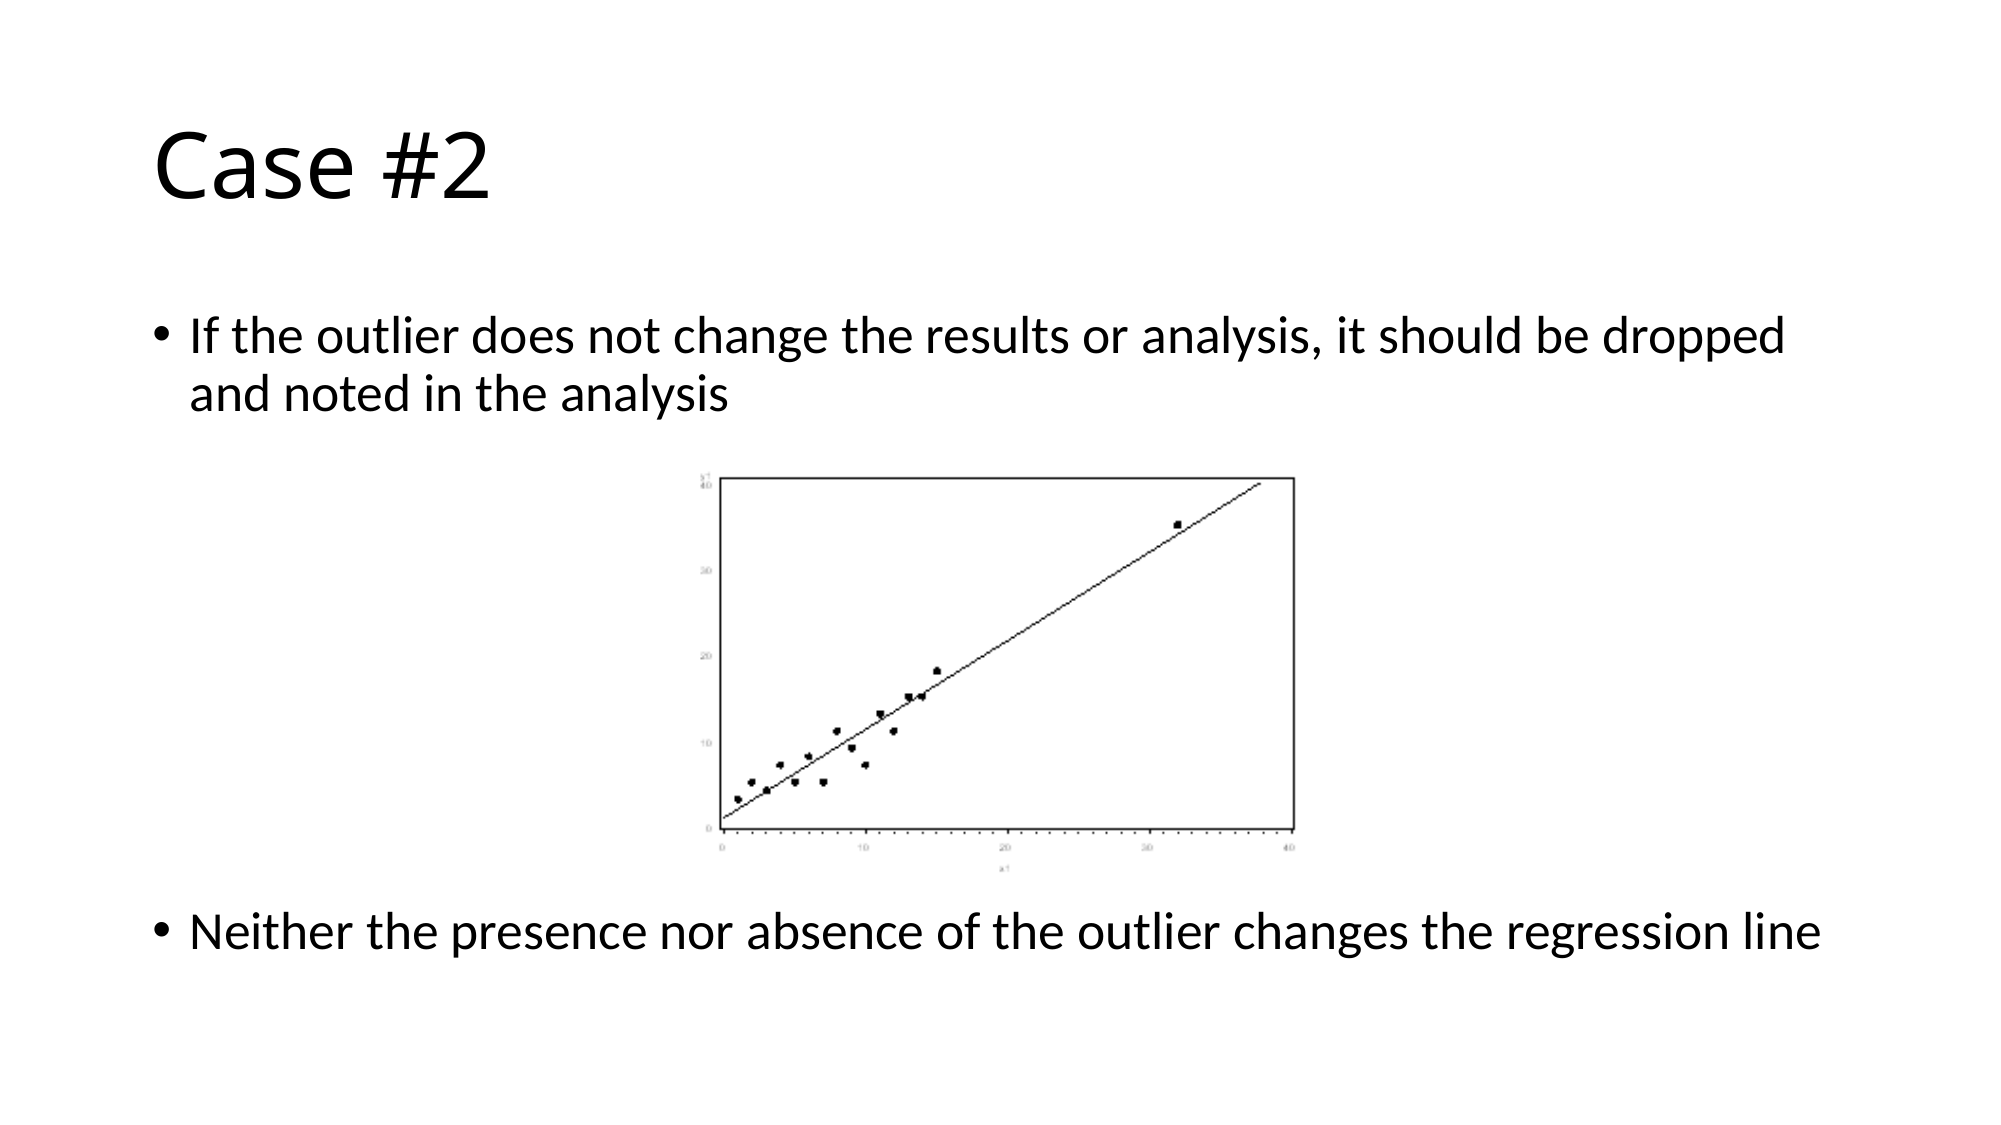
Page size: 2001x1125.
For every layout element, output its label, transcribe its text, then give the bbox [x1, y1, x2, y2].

list If the outlier does not change the results or analysis, it should be dropped and noted in the analysis Neither the presence nor absence of the outlier changes the regression line [137, 299, 1863, 1014]
picture [699, 436, 1301, 876]
title Case #2 [137, 59, 1863, 278]
